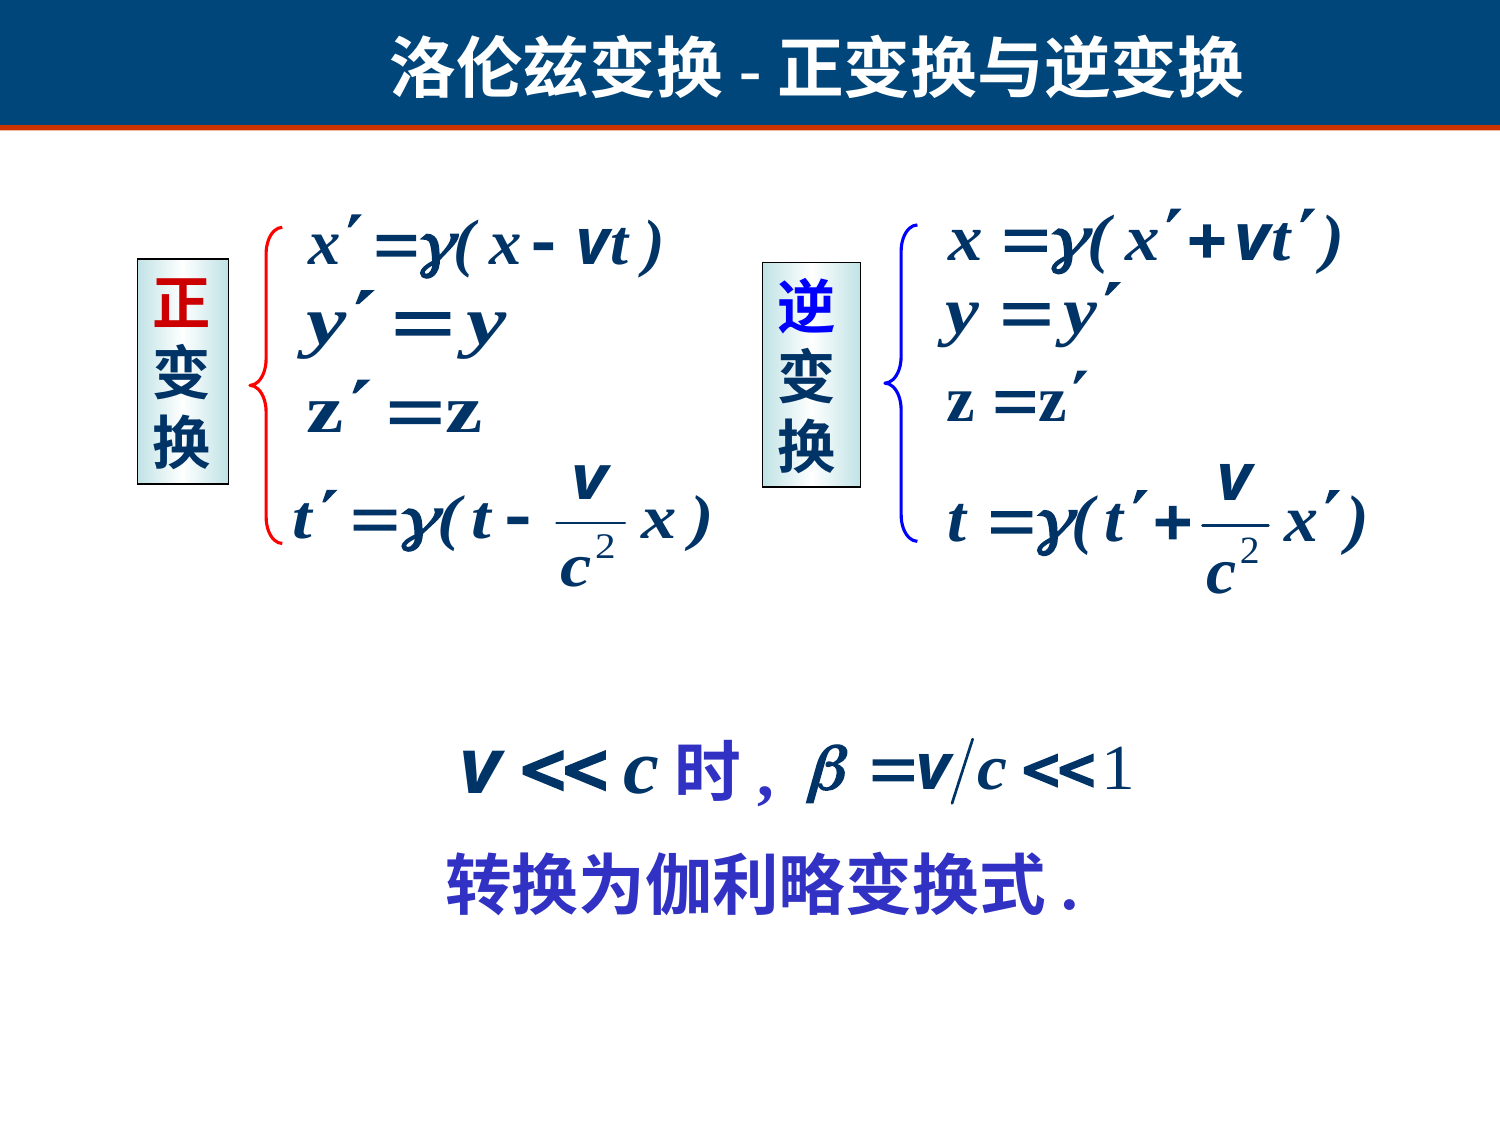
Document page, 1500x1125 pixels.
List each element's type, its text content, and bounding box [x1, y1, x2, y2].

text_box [437, 722, 1138, 938]
text_box 正变换 [137, 259, 229, 484]
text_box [762, 199, 1376, 609]
text_box 洛伦兹变换-正变换与逆变换 [312, 18, 1365, 114]
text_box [249, 205, 720, 601]
